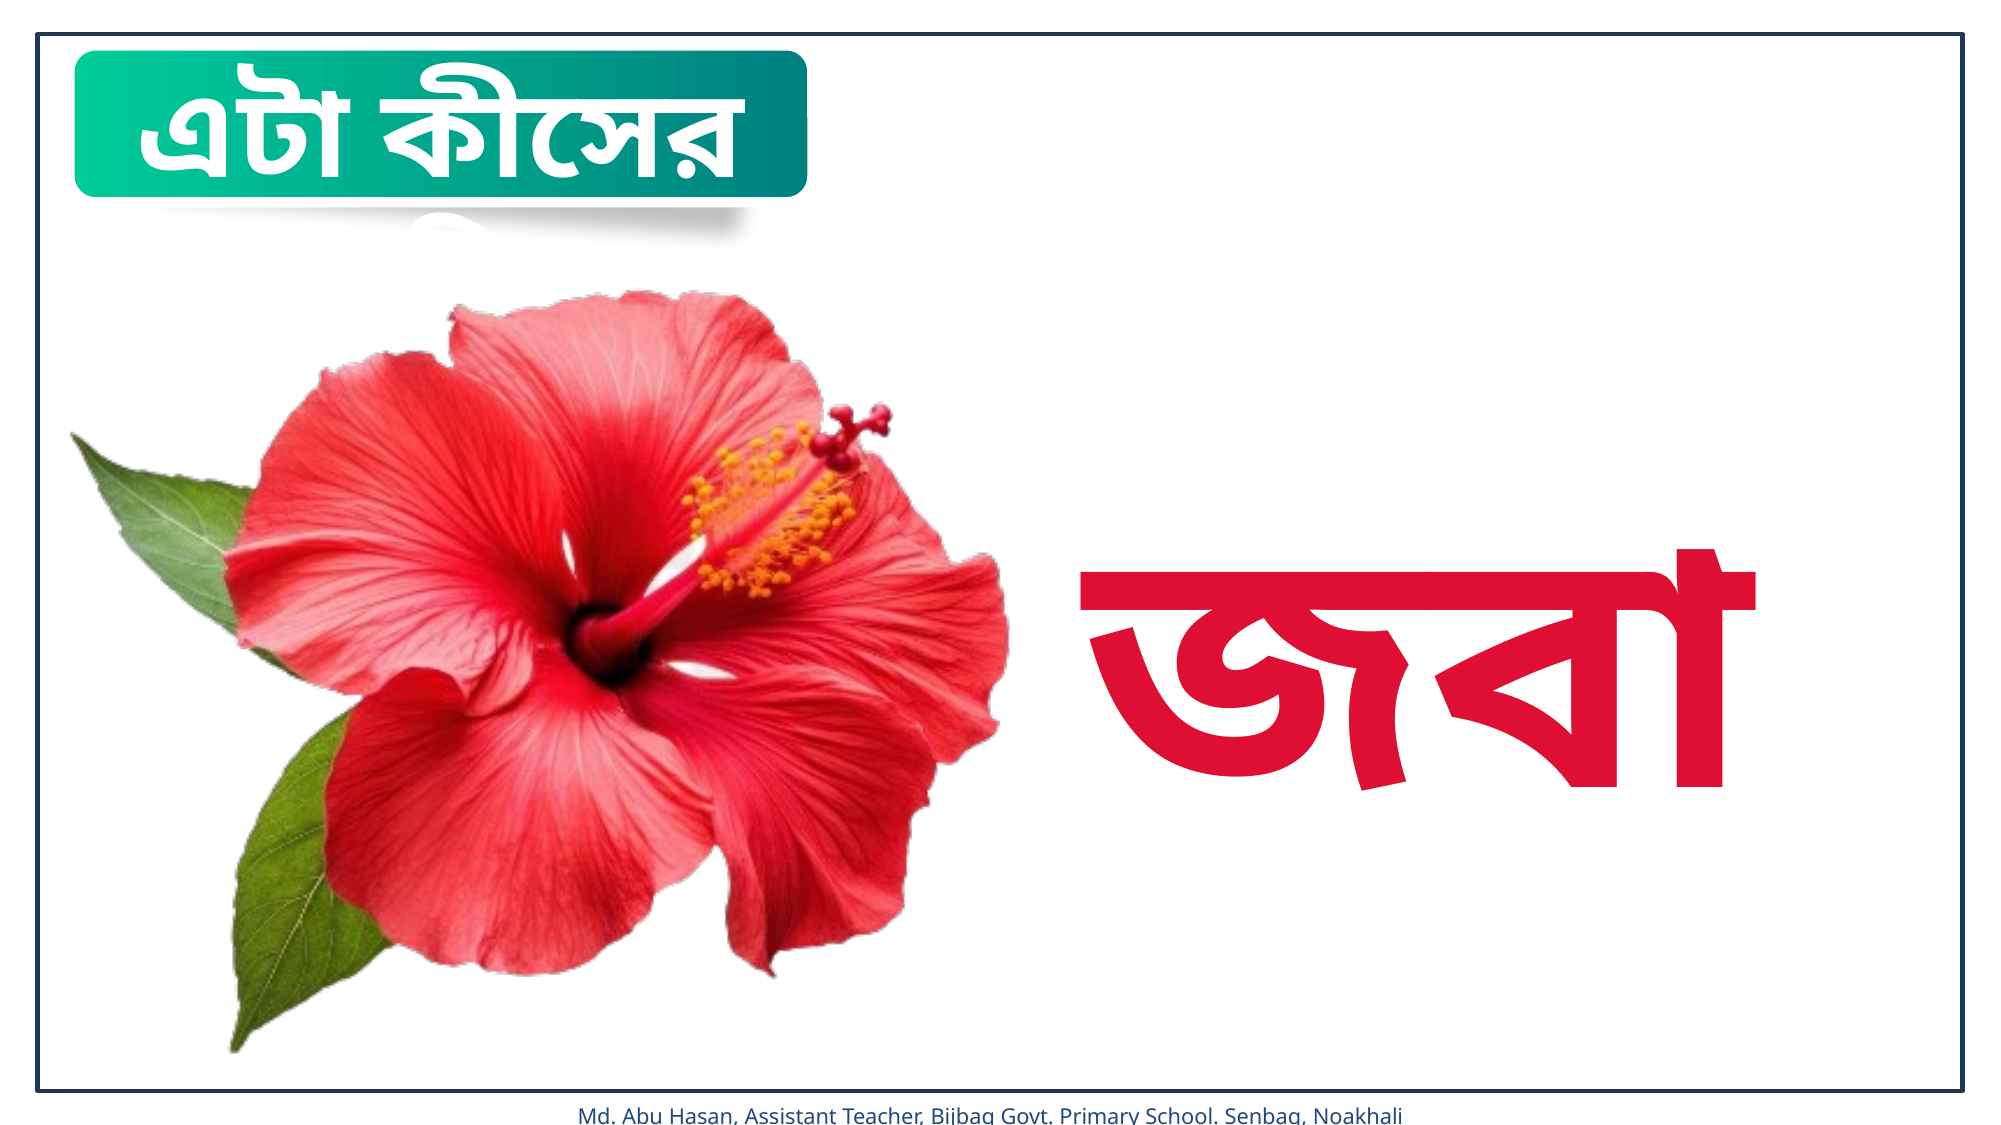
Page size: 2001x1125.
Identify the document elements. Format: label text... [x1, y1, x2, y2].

picture [69, 253, 1016, 1063]
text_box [69, 45, 813, 238]
text_box [35, 32, 1965, 1093]
text_box এটা কীসের ছবি? [0, 45, 891, 361]
